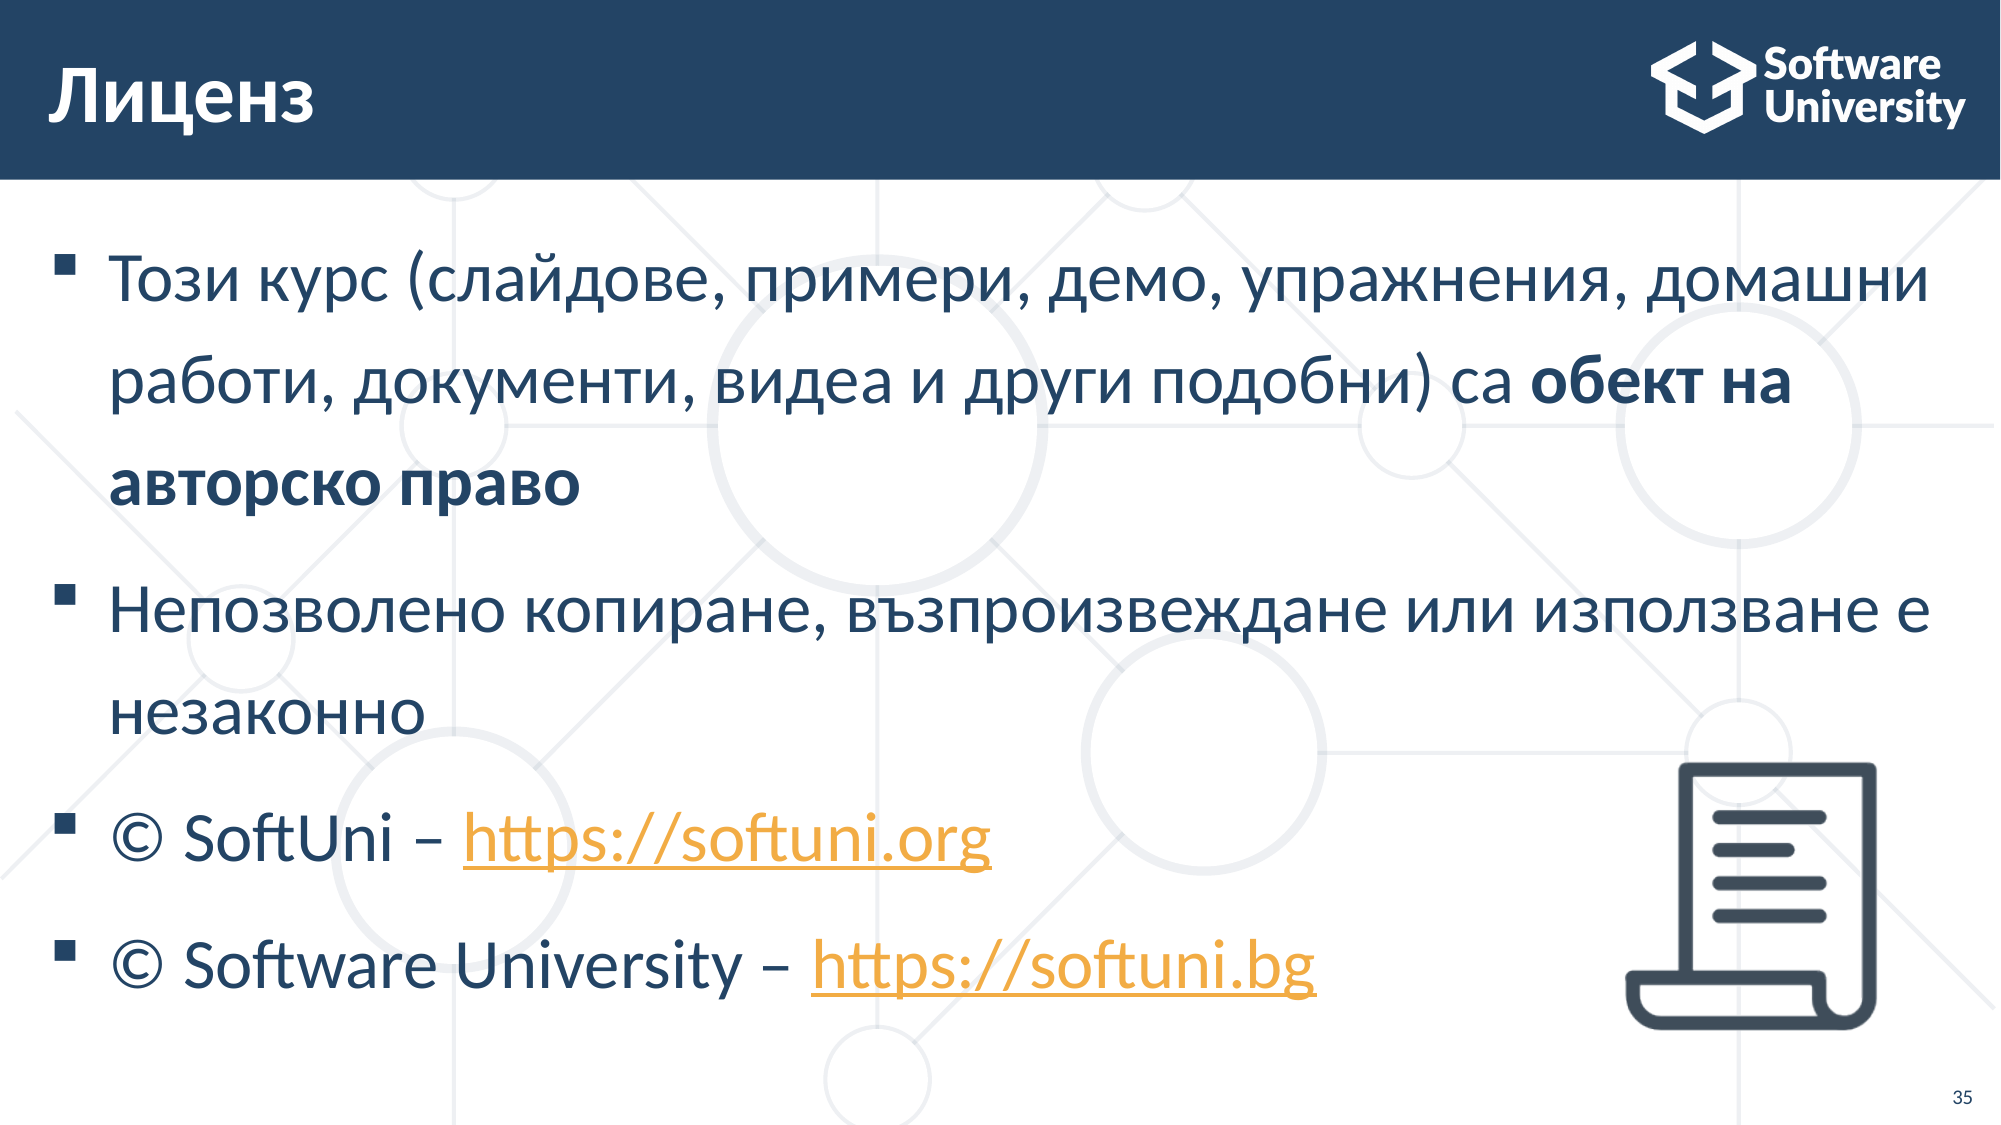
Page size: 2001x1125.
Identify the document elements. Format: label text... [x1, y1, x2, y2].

picture [1651, 41, 1966, 134]
title Лиценз [31, 16, 1625, 162]
slide_number 35 [1927, 1067, 1989, 1117]
list Този курс (слайдове, примери, демо, упражнения, домашни работи, документи, видеа и други подобни) са обект на авторско право Непозволено копиране, възпроизвеждане или използване е незаконно © SoftUni – https://softuni.org © Software University – https://softuni.bg [31, 208, 1970, 1104]
picture [1598, 728, 1916, 1065]
